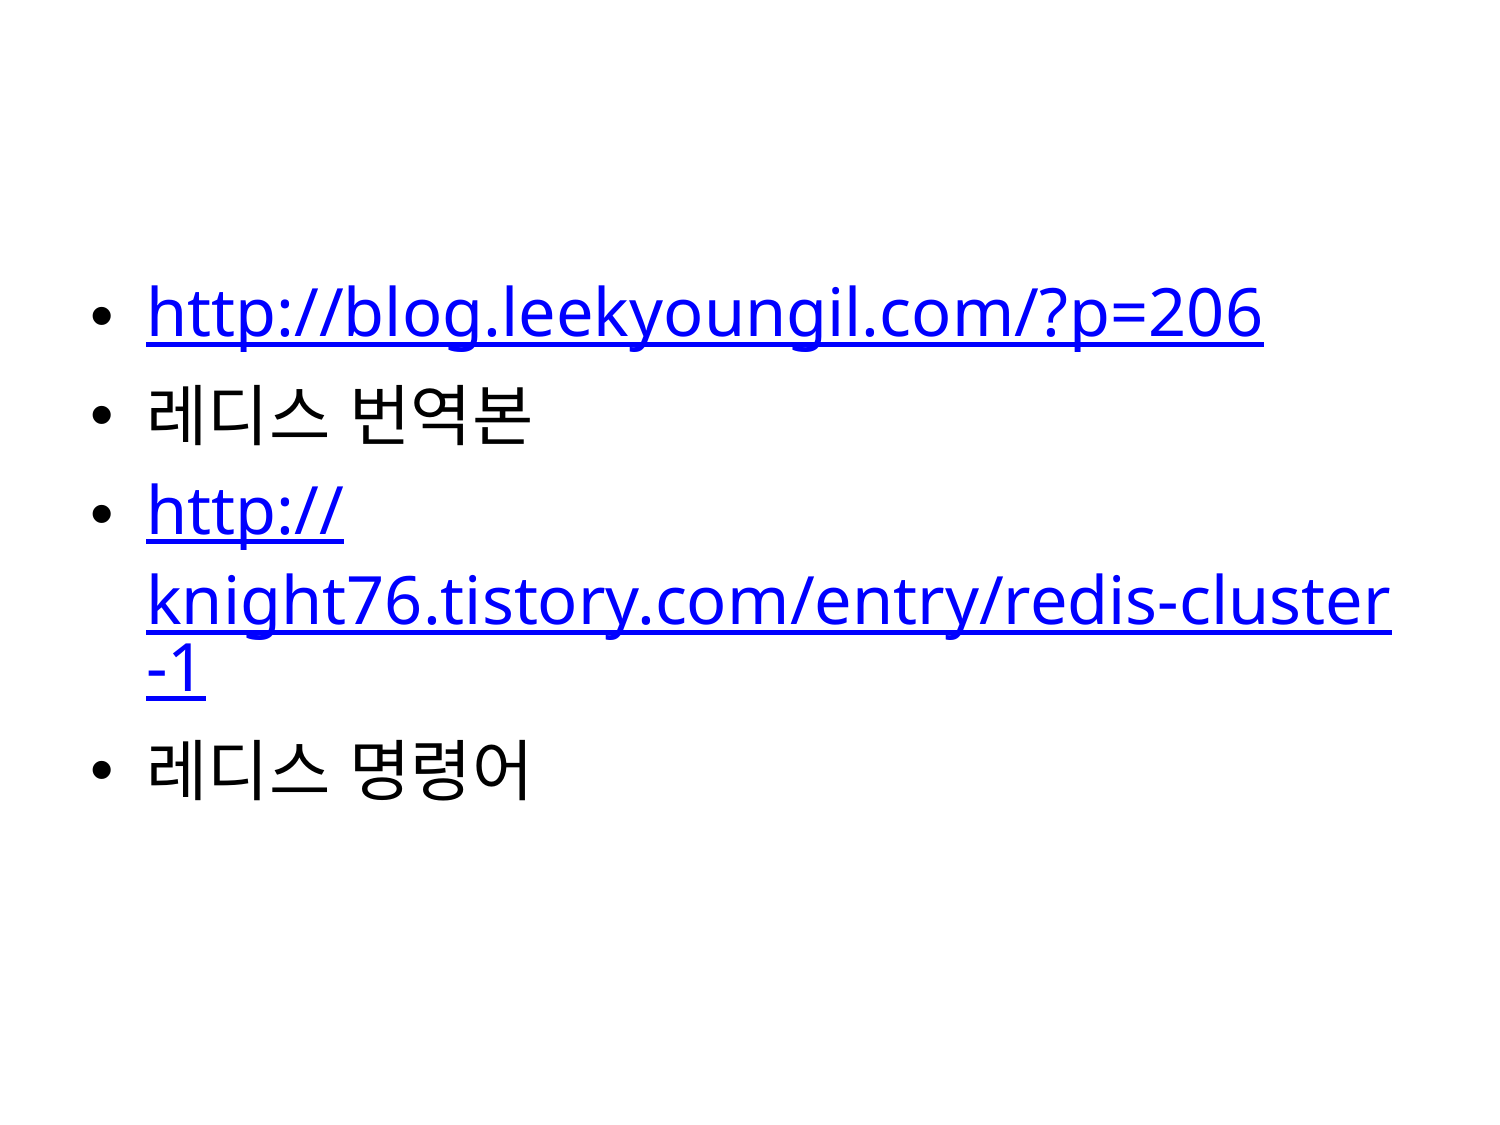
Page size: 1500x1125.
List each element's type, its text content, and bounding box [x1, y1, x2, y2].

list http://blog.leekyoungil.com/?p=206 레디스 번역본 http://knight76.tistory.com/entry/redis-cluster-1 레디스 명령어 [75, 262, 1425, 1005]
